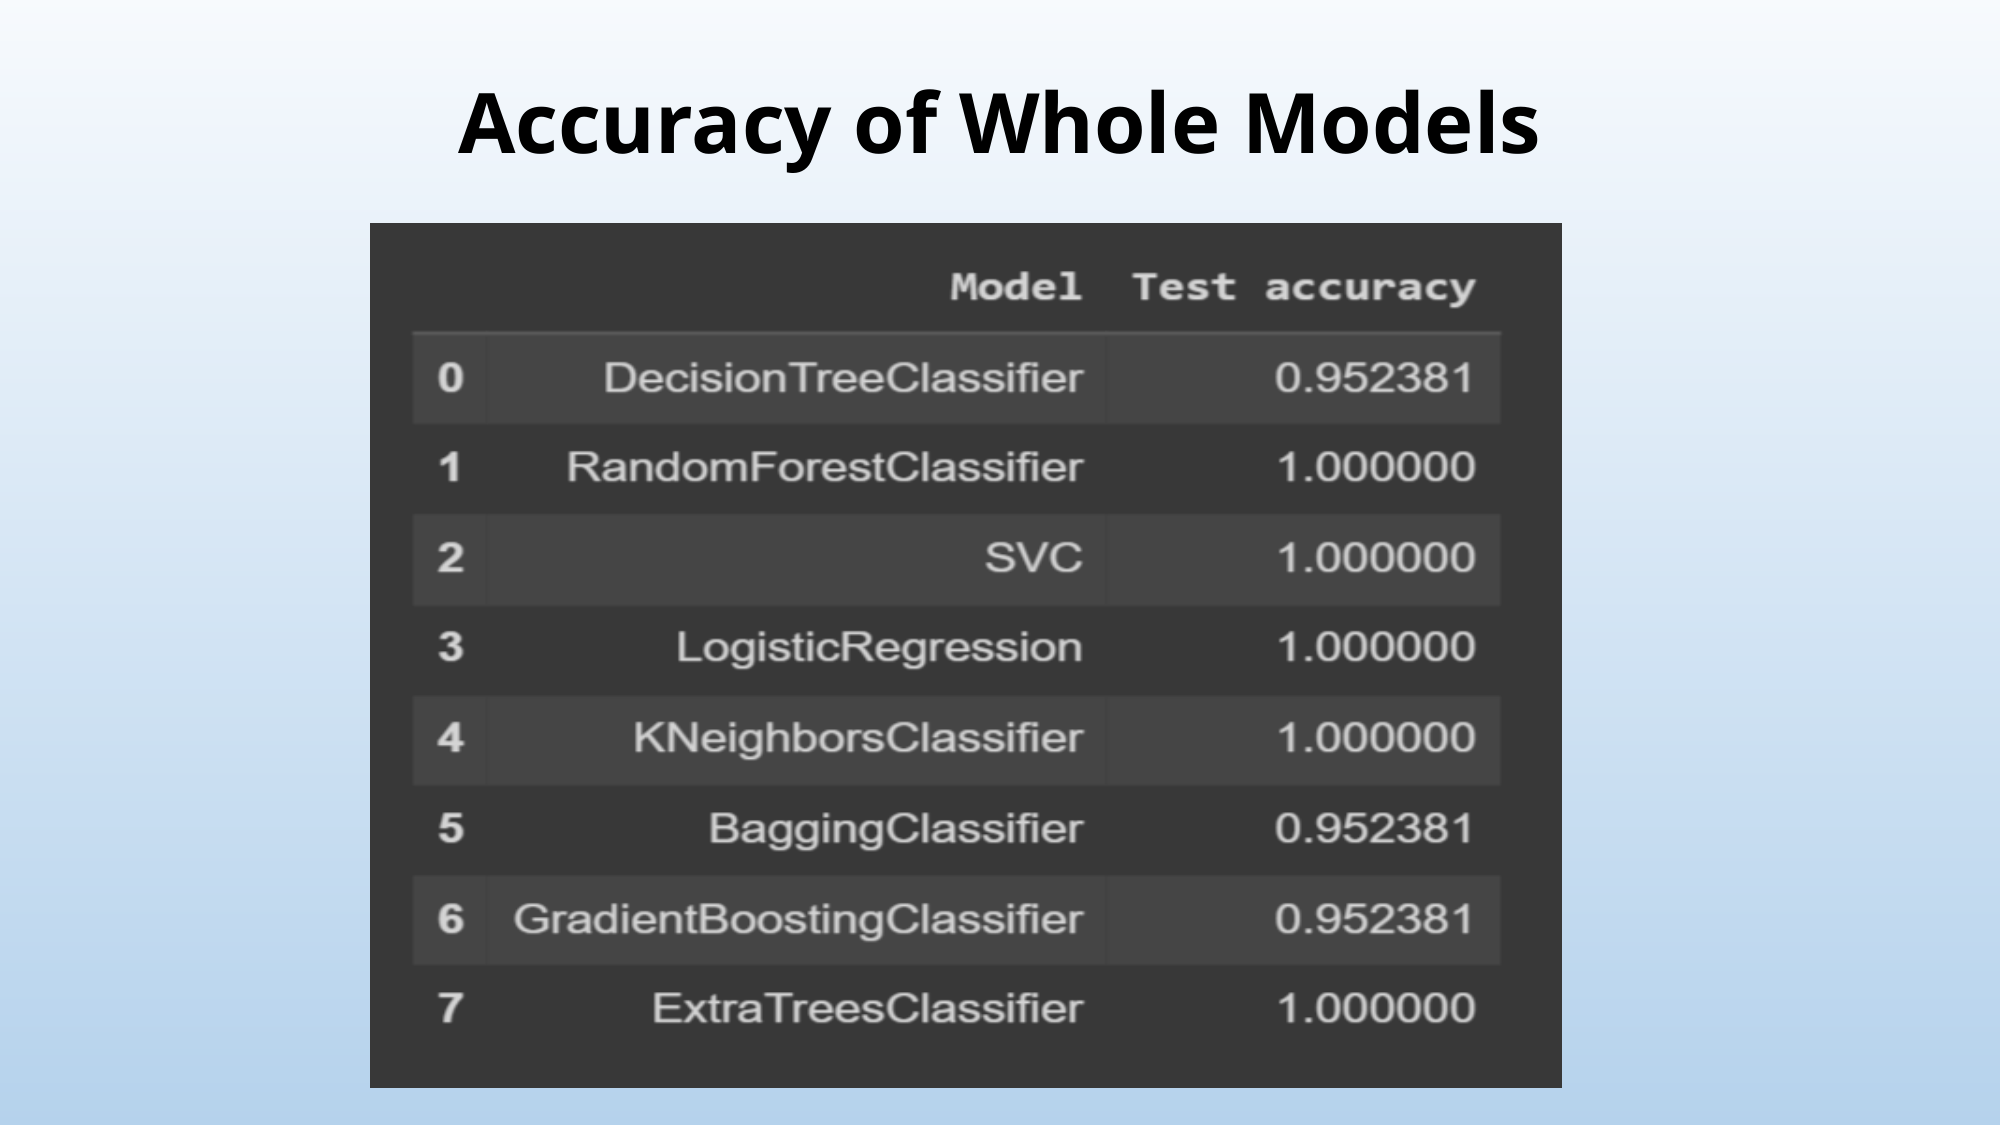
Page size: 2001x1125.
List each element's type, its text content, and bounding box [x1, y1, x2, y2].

title Accuracy of Whole Models [137, 59, 1863, 195]
picture [370, 223, 1562, 1088]
